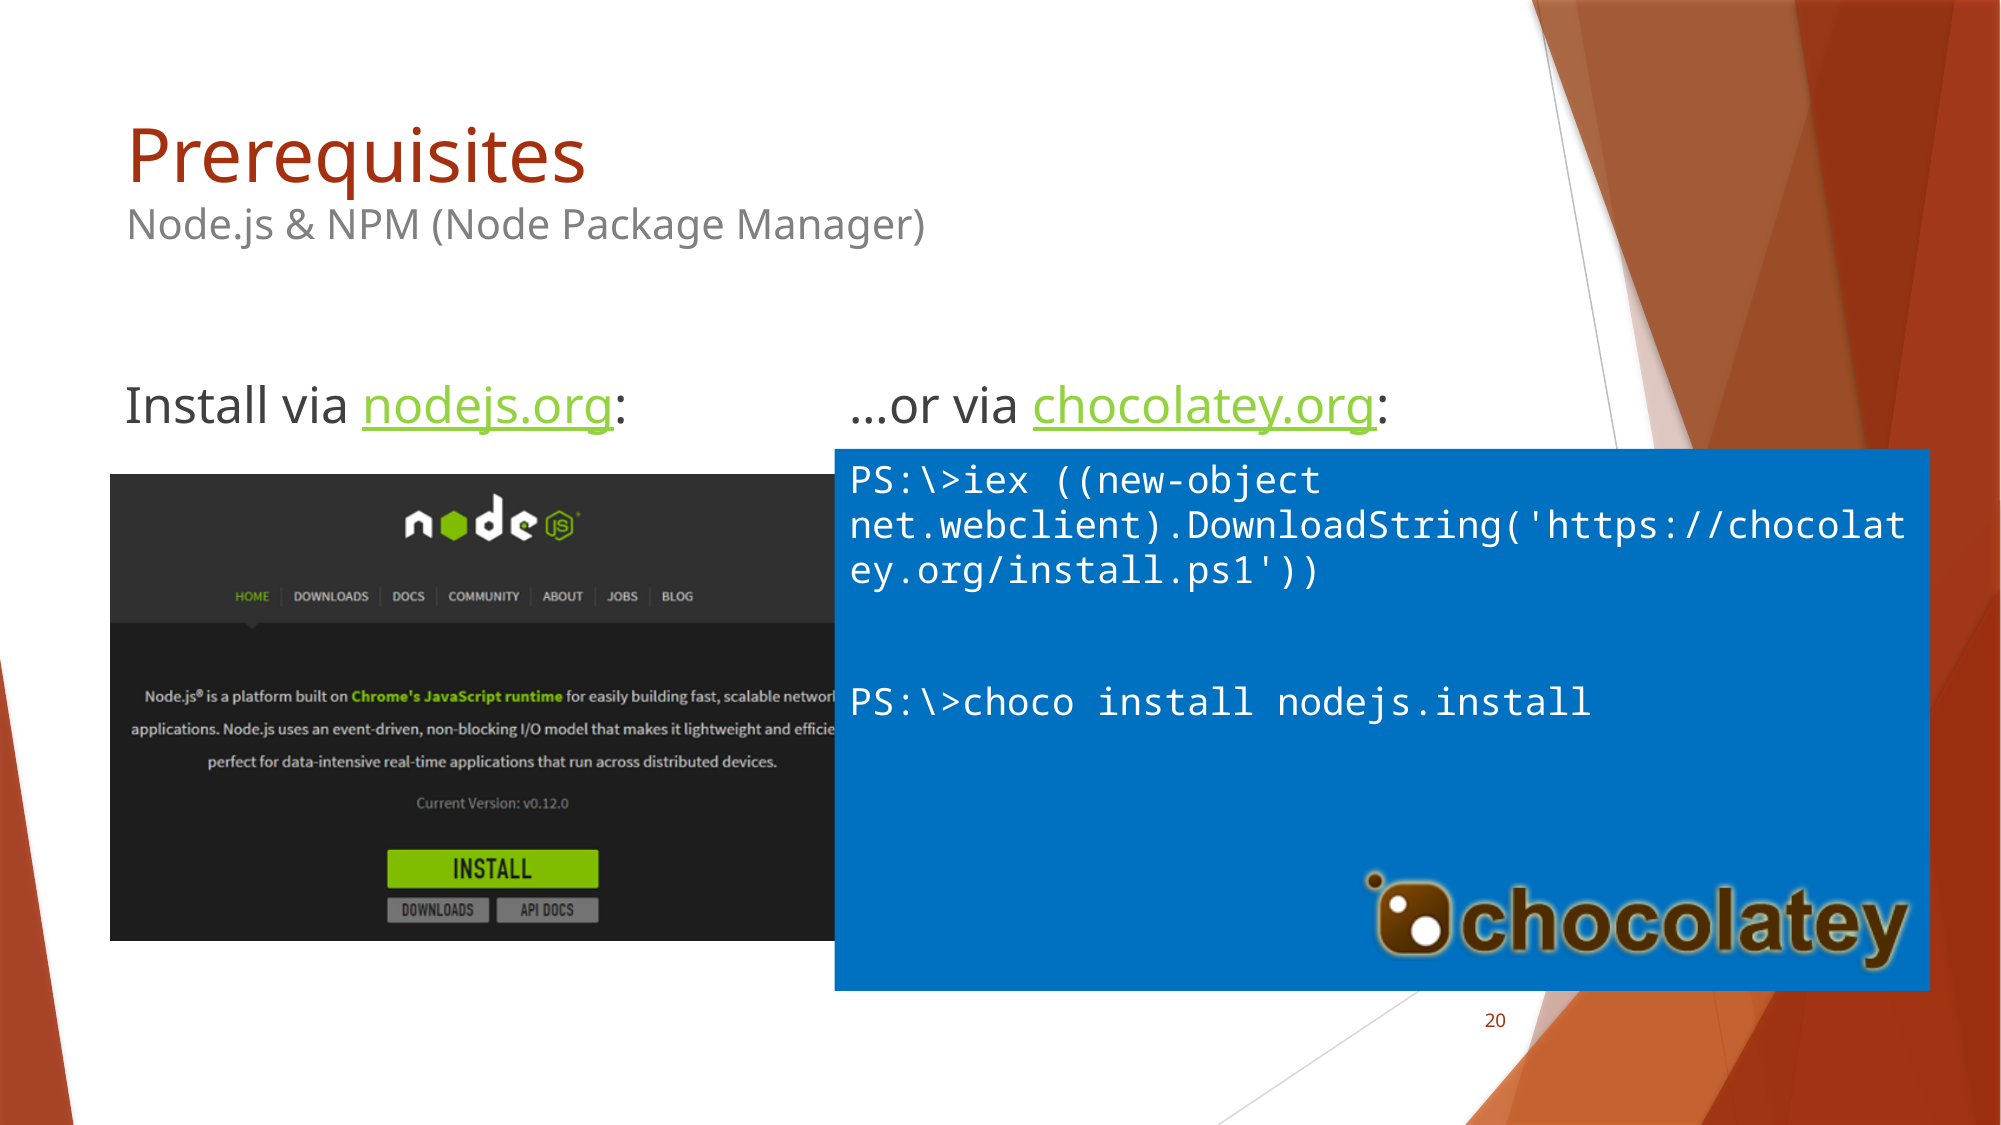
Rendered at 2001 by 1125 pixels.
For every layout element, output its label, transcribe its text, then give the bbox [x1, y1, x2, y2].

title Prerequisites Node.js & NPM (Node Package Manager) [111, 99, 1522, 317]
list …or via chocolatey.org: [834, 354, 1522, 448]
list Install via nodejs.org: [110, 354, 798, 449]
list PS:\>iex ((new-object net.webclient).DownloadString('https://chocolatey.org/install.ps1')) PS:\>choco install nodejs.install [834, 448, 1931, 991]
picture [110, 473, 879, 941]
picture [1355, 865, 1915, 984]
slide_number 20 [1409, 991, 1522, 1051]
